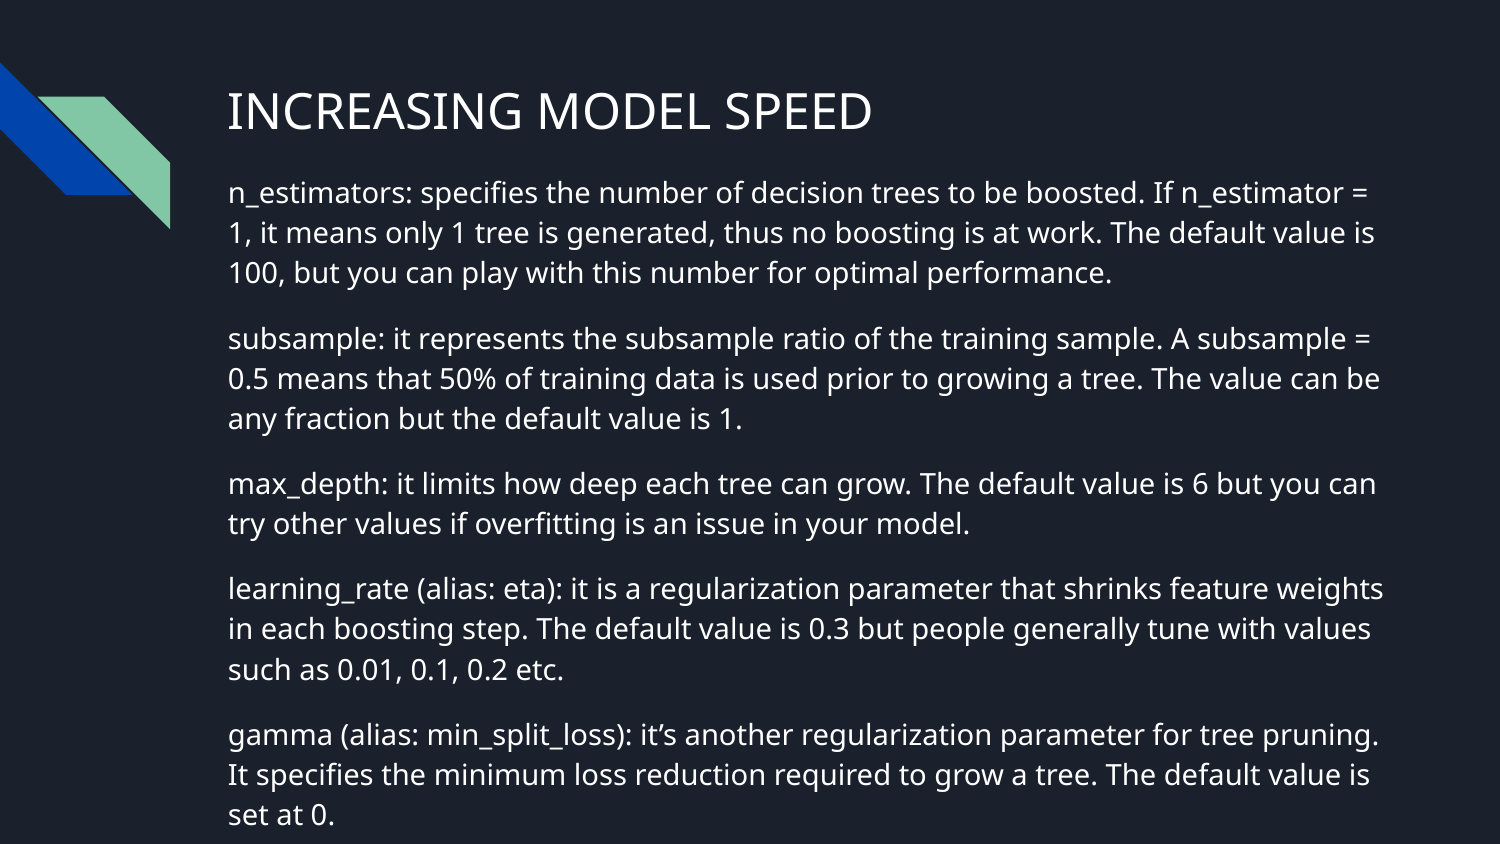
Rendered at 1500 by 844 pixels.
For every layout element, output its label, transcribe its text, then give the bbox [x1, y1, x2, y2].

list n_estimators: specifies the number of decision trees to be boosted. If n_estimator = 1, it means only 1 tree is generated, thus no boosting is at work. The default value is 100, but you can play with this number for optimal performance. subsample: it represents the subsample ratio of the training sample. A subsample = 0.5 means that 50% of training data is used prior to growing a tree. The value can be any fraction but the default value is 1. max_depth: it limits how deep each tree can grow. The default value is 6 but you can try other values if overfitting is an issue in your model. learning_rate (alias: eta): it is a regularization parameter that shrinks feature weights in each boosting step. The default value is 0.3 but people generally tune with values such as 0.01, 0.1, 0.2 etc. gamma (alias: min_split_loss): it’s another regularization parameter for tree pruning. It specifies the minimum loss reduction required to grow a tree. The default value is set at 0. [212, 154, 1408, 821]
title INCREASING MODEL SPEED [212, 64, 1368, 154]
